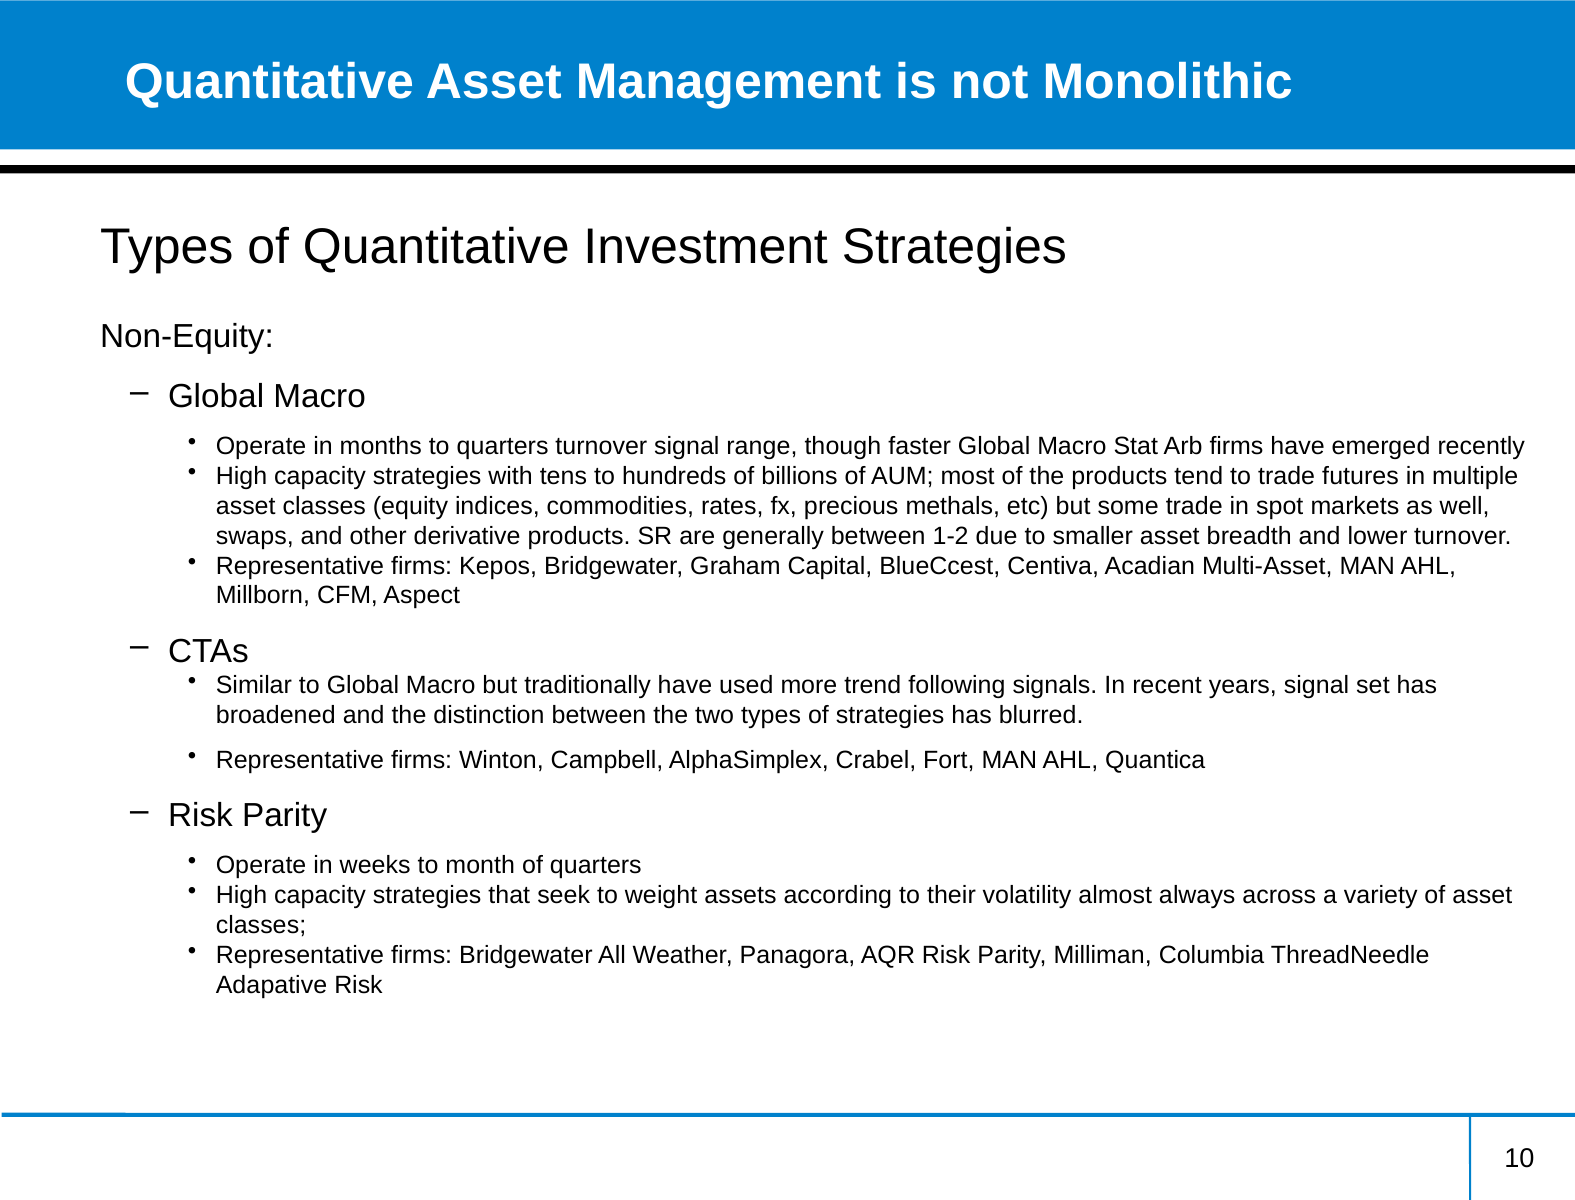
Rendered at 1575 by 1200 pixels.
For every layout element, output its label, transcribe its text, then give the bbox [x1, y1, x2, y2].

title Quantitative Asset Management is not Monolithic [108, 0, 1527, 179]
list Types of Quantitative Investment Strategies Non-Equity: Global Macro Operate in months to quarters turnover signal range, though faster Global Macro Stat Arb firms have emerged recently High capacity strategies with tens to hundreds of billions of AUM; most of the products tend to trade futures in multiple asset classes (equity indices, commodities, rates, fx, precious methals, etc) but some trade in spot markets as well, swaps, and other derivative products. SR are generally between 1-2 due to smaller asset breadth and lower turnover. Representative firms: Kepos, Bridgewater, Graham Capital, BlueCcest, Centiva, Acadian Multi-Asset, MAN AHL, Millborn, CFM, Aspect CTAs Similar to Global Macro but traditionally have used more trend following signals. In recent years, signal set has broadened and the distinction between the two types of strategies has blurred. Representative firms: Winton, Campbell, AlphaSimplex, Crabel, Fort, MAN AHL, Quantica Risk Parity Operate in weeks to month of quarters High capacity strategies that seek to weight assets according to their volatility almost always across a variety of asset classes; Representative firms: Bridgewater All Weather, Panagora, AQR Risk Parity, Milliman, Columbia ThreadNeedle Adapative Risk [34, 211, 1551, 1072]
slide_number 10 [1182, 1132, 1551, 1200]
